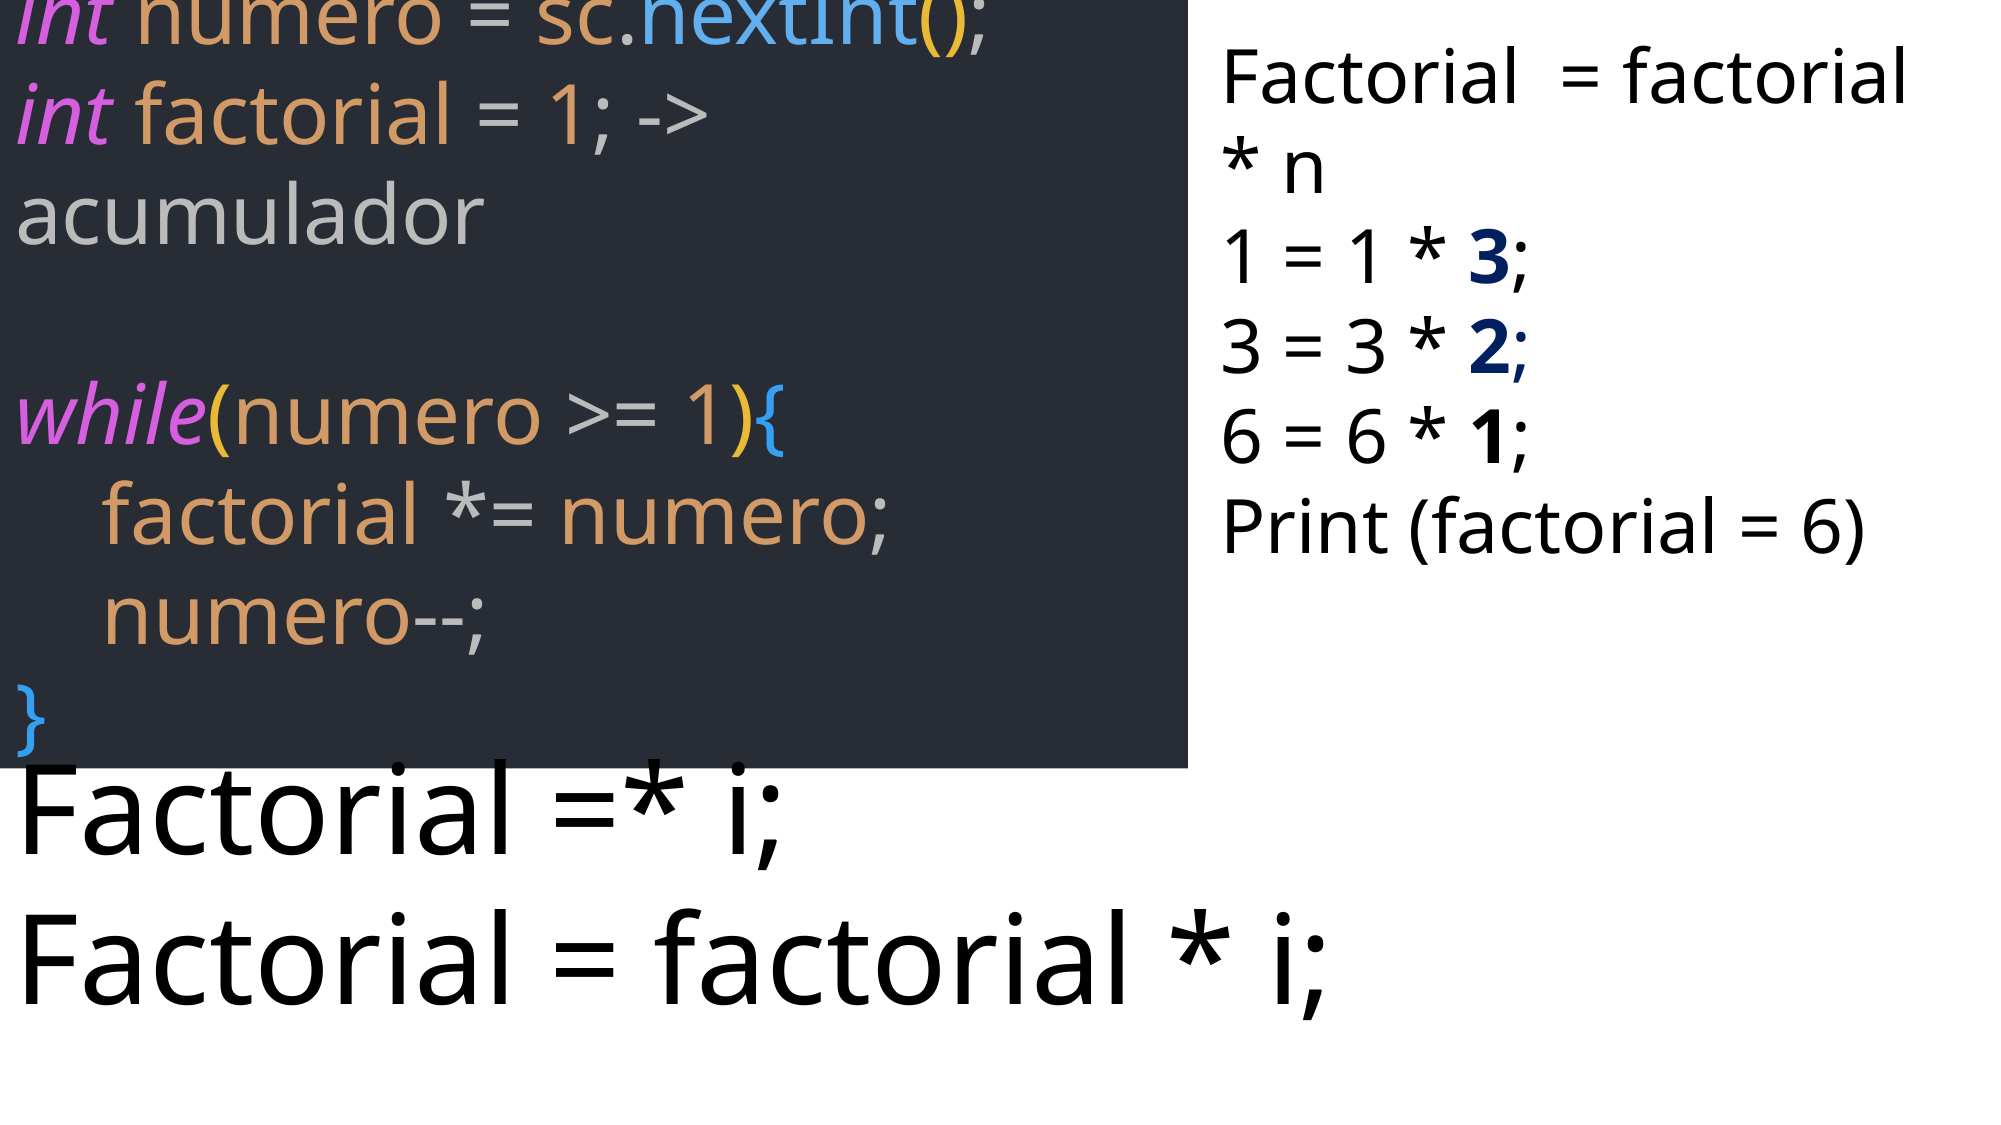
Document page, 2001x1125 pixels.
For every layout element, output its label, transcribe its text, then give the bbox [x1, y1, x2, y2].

text_box Factorial = factorial * n 1 = 1 * 3; 3 = 3 * 2; 6 = 6 * 1; Print (factorial = 6) [1205, 20, 1985, 576]
text_box Factorial =* i; Factorial = factorial * i; [0, 721, 1464, 1037]
text_box int numero = sc.nextInt(); int factorial = 1; -> acumulador while(numero >= 1){ factorial *= numero; numero--; } [0, 0, 1188, 721]
